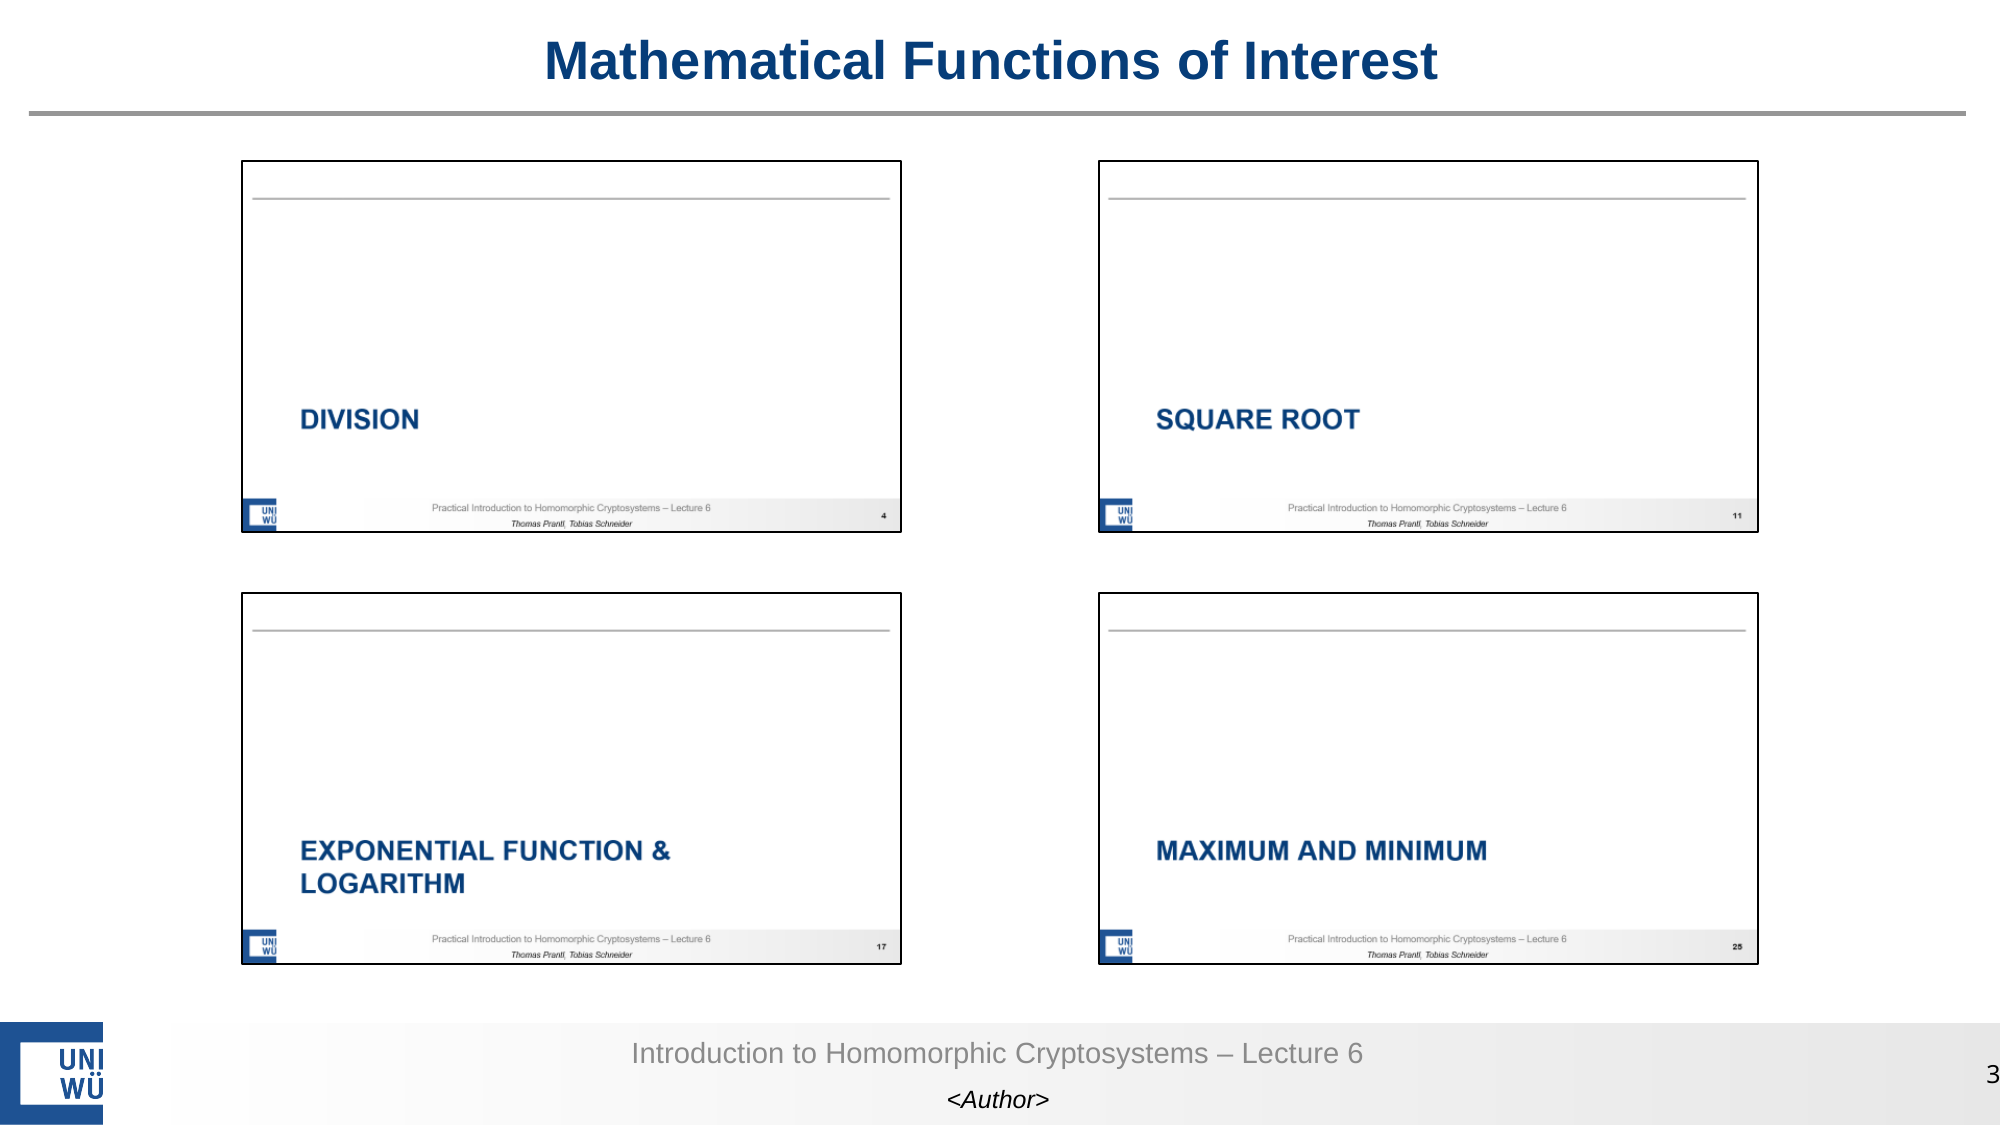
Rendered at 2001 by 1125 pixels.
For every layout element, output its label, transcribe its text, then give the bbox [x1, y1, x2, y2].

picture [243, 594, 900, 963]
picture [1100, 162, 1757, 531]
title Mathematical Functions of Interest [117, 4, 1867, 112]
picture [0, 1022, 103, 1125]
picture [243, 162, 900, 531]
picture [1100, 594, 1757, 963]
